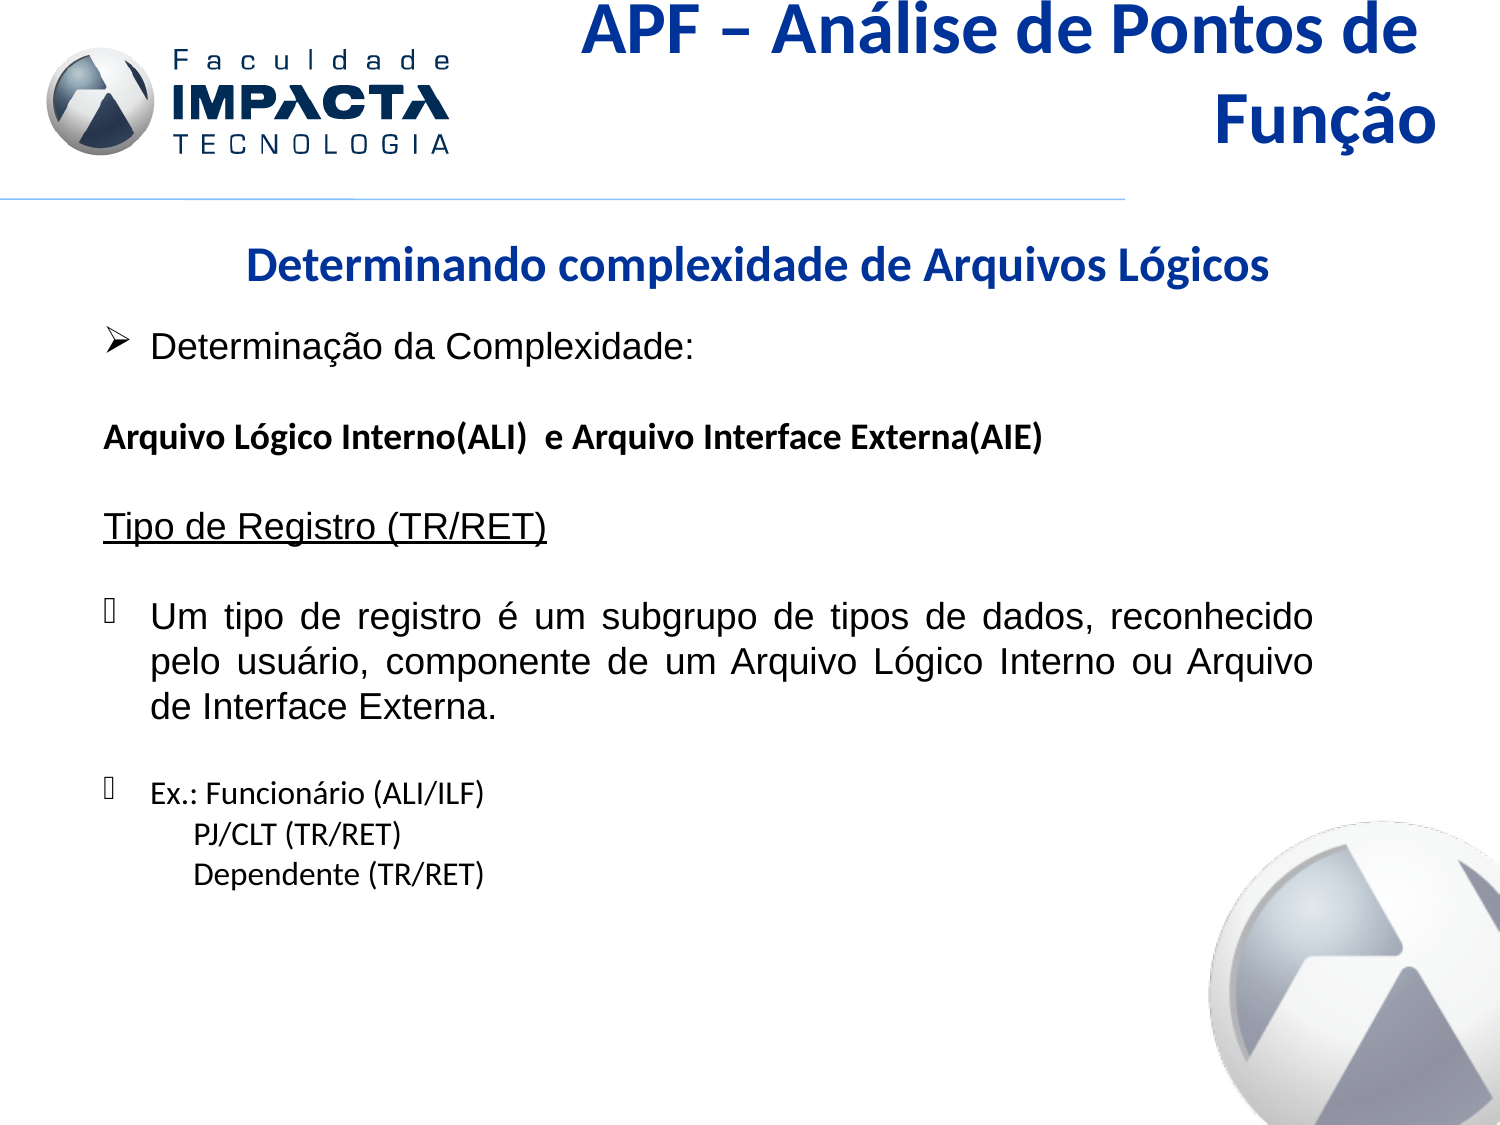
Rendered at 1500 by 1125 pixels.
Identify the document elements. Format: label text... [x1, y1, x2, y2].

picture [1206, 787, 1500, 1125]
picture [35, 35, 458, 164]
text_box Determinação da Complexidade: Arquivo Lógico Interno(ALI) e Arquivo Interface Externa(AIE) Tipo de Registro (TR/RET) Um tipo de registro é um subgrupo de tipos de dados, reconhecido pelo usuário, componente de um Arquivo Lógico Interno ou Arquivo de Interface Externa. Ex.: Funcionário (ALI/ILF) PJ/CLT (TR/RET) Dependente (TR/RET) [88, 315, 1329, 1034]
text_box Determinando complexidade de Arquivos Lógicos [64, 208, 1452, 315]
text_box APF – Análise de Pontos de Função [64, 0, 1453, 138]
